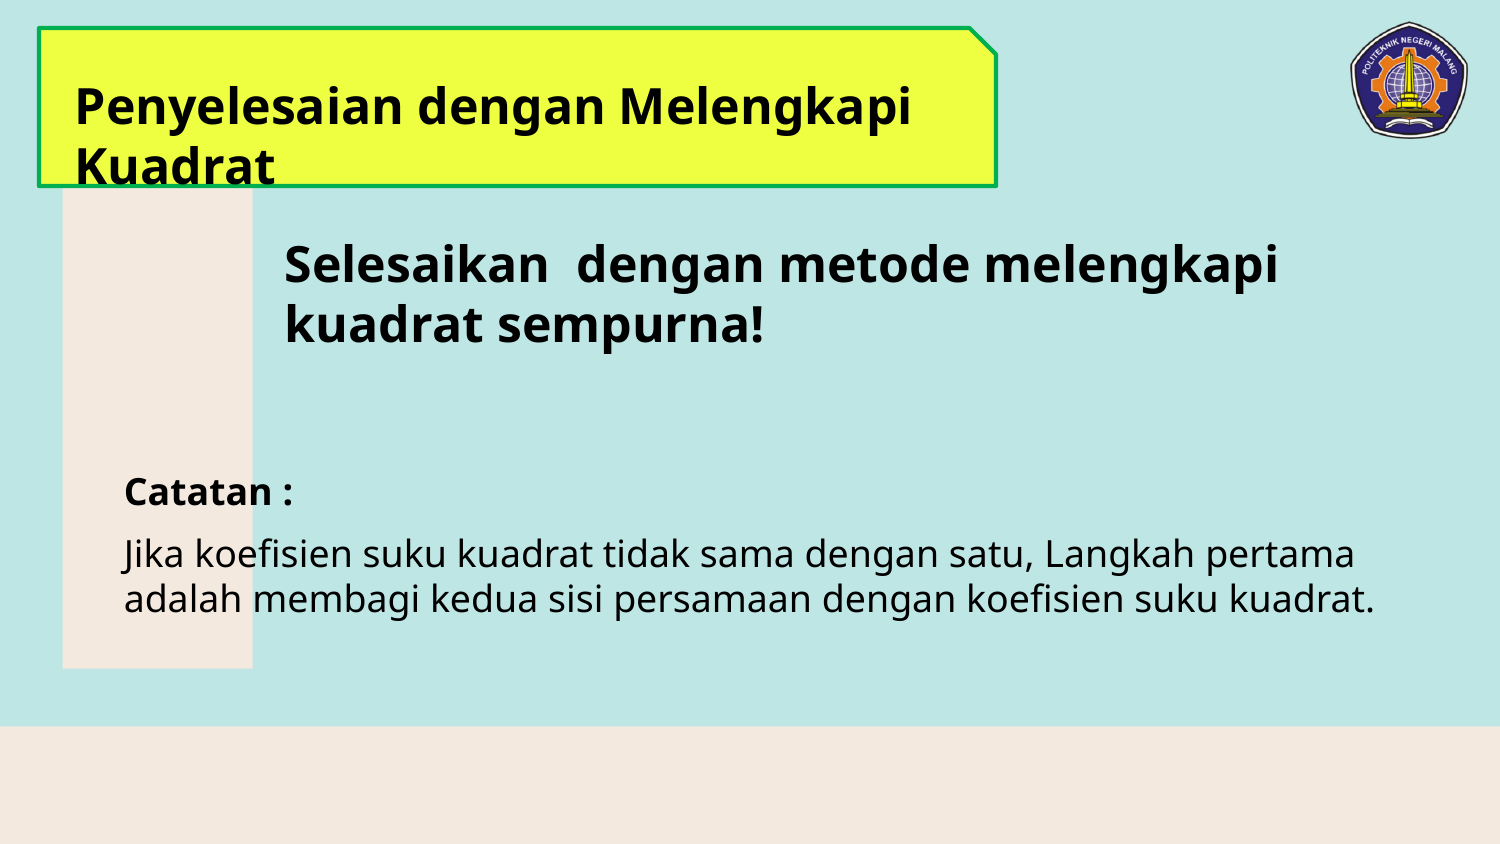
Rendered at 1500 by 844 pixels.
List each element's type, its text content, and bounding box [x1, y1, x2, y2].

text_box [36, 25, 999, 189]
text_box Penyelesaian dengan Melengkapi Kuadrat [60, 67, 1017, 148]
picture [1350, 21, 1468, 140]
text_box Catatan : Jika koefisien suku kuadrat tidak sama dengan satu, Langkah pertama adalah membagi kedua sisi persamaan dengan koefisien suku kuadrat. [109, 460, 1407, 619]
